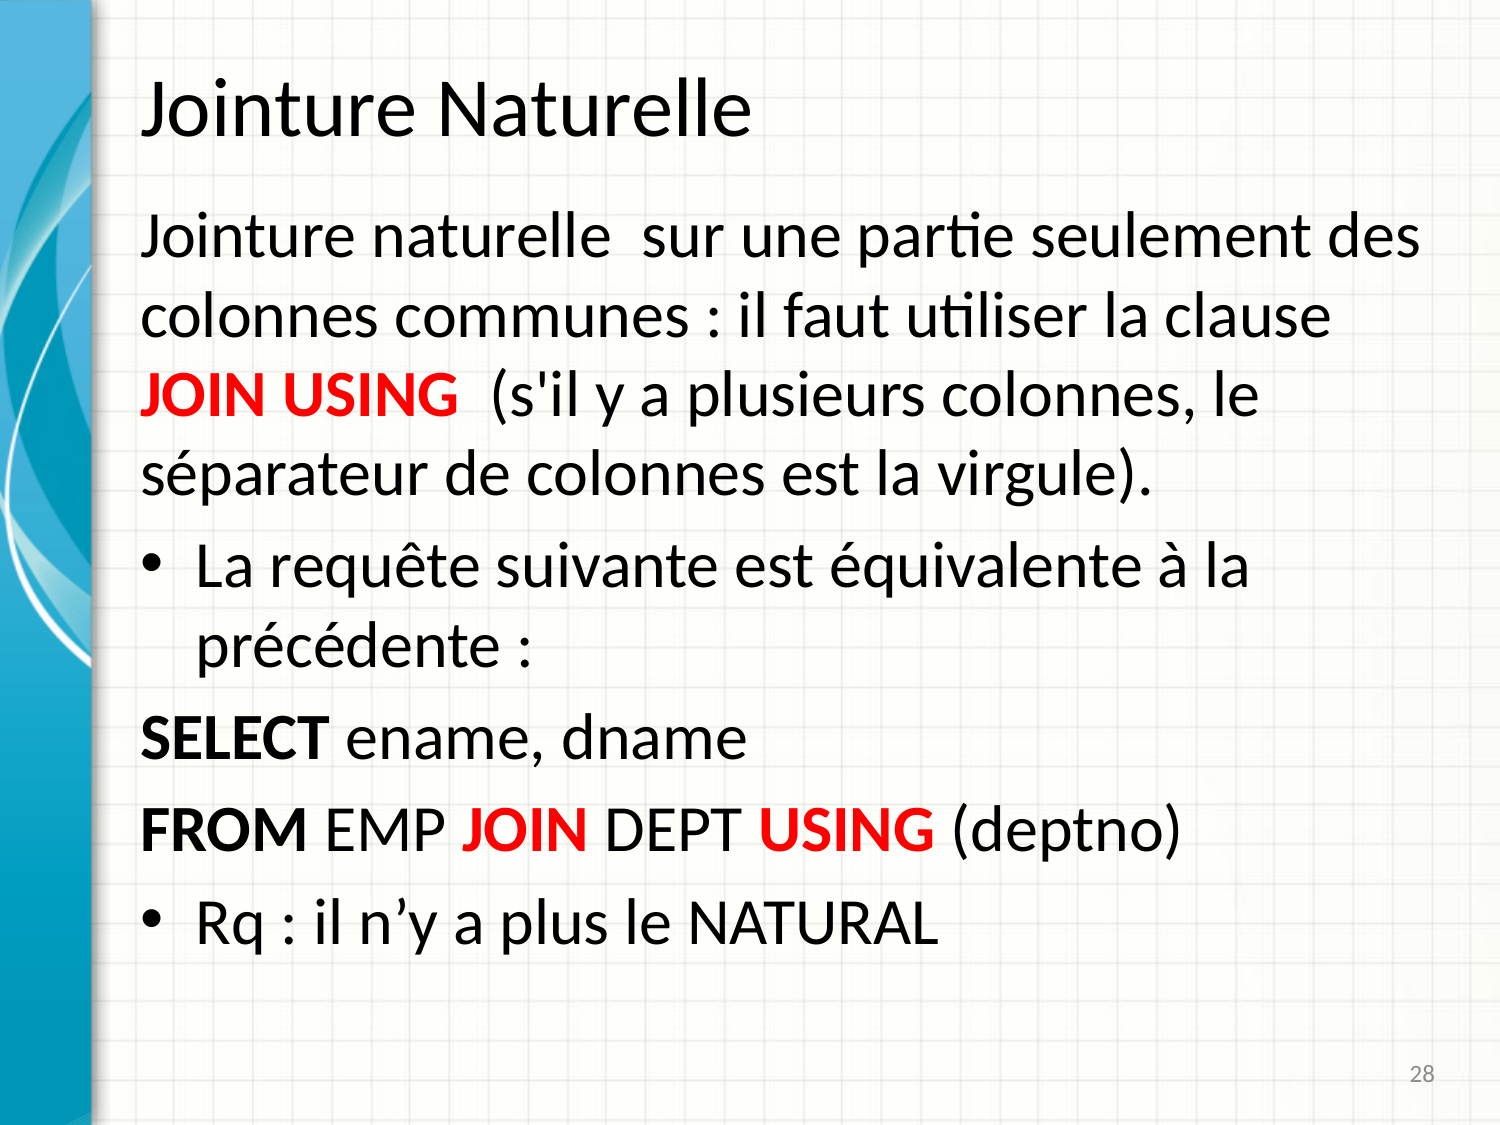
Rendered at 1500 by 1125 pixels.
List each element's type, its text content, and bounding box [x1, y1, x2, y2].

list Jointure naturelle sur une partie seulement des colonnes communes : il faut utiliser la clause JOIN USING (s'il y a plusieurs colonnes, le séparateur de colonnes est la virgule). La requête suivante est équivalente à la précédente : SELECT ename, dname FROM EMP JOIN DEPT USING (deptno) Rq : il n’y a plus le NATURAL [125, 184, 1450, 967]
title Jointure Naturelle [125, 44, 1450, 161]
slide_number 28 [1100, 1042, 1450, 1103]
picture [0, 0, 1500, 1125]
